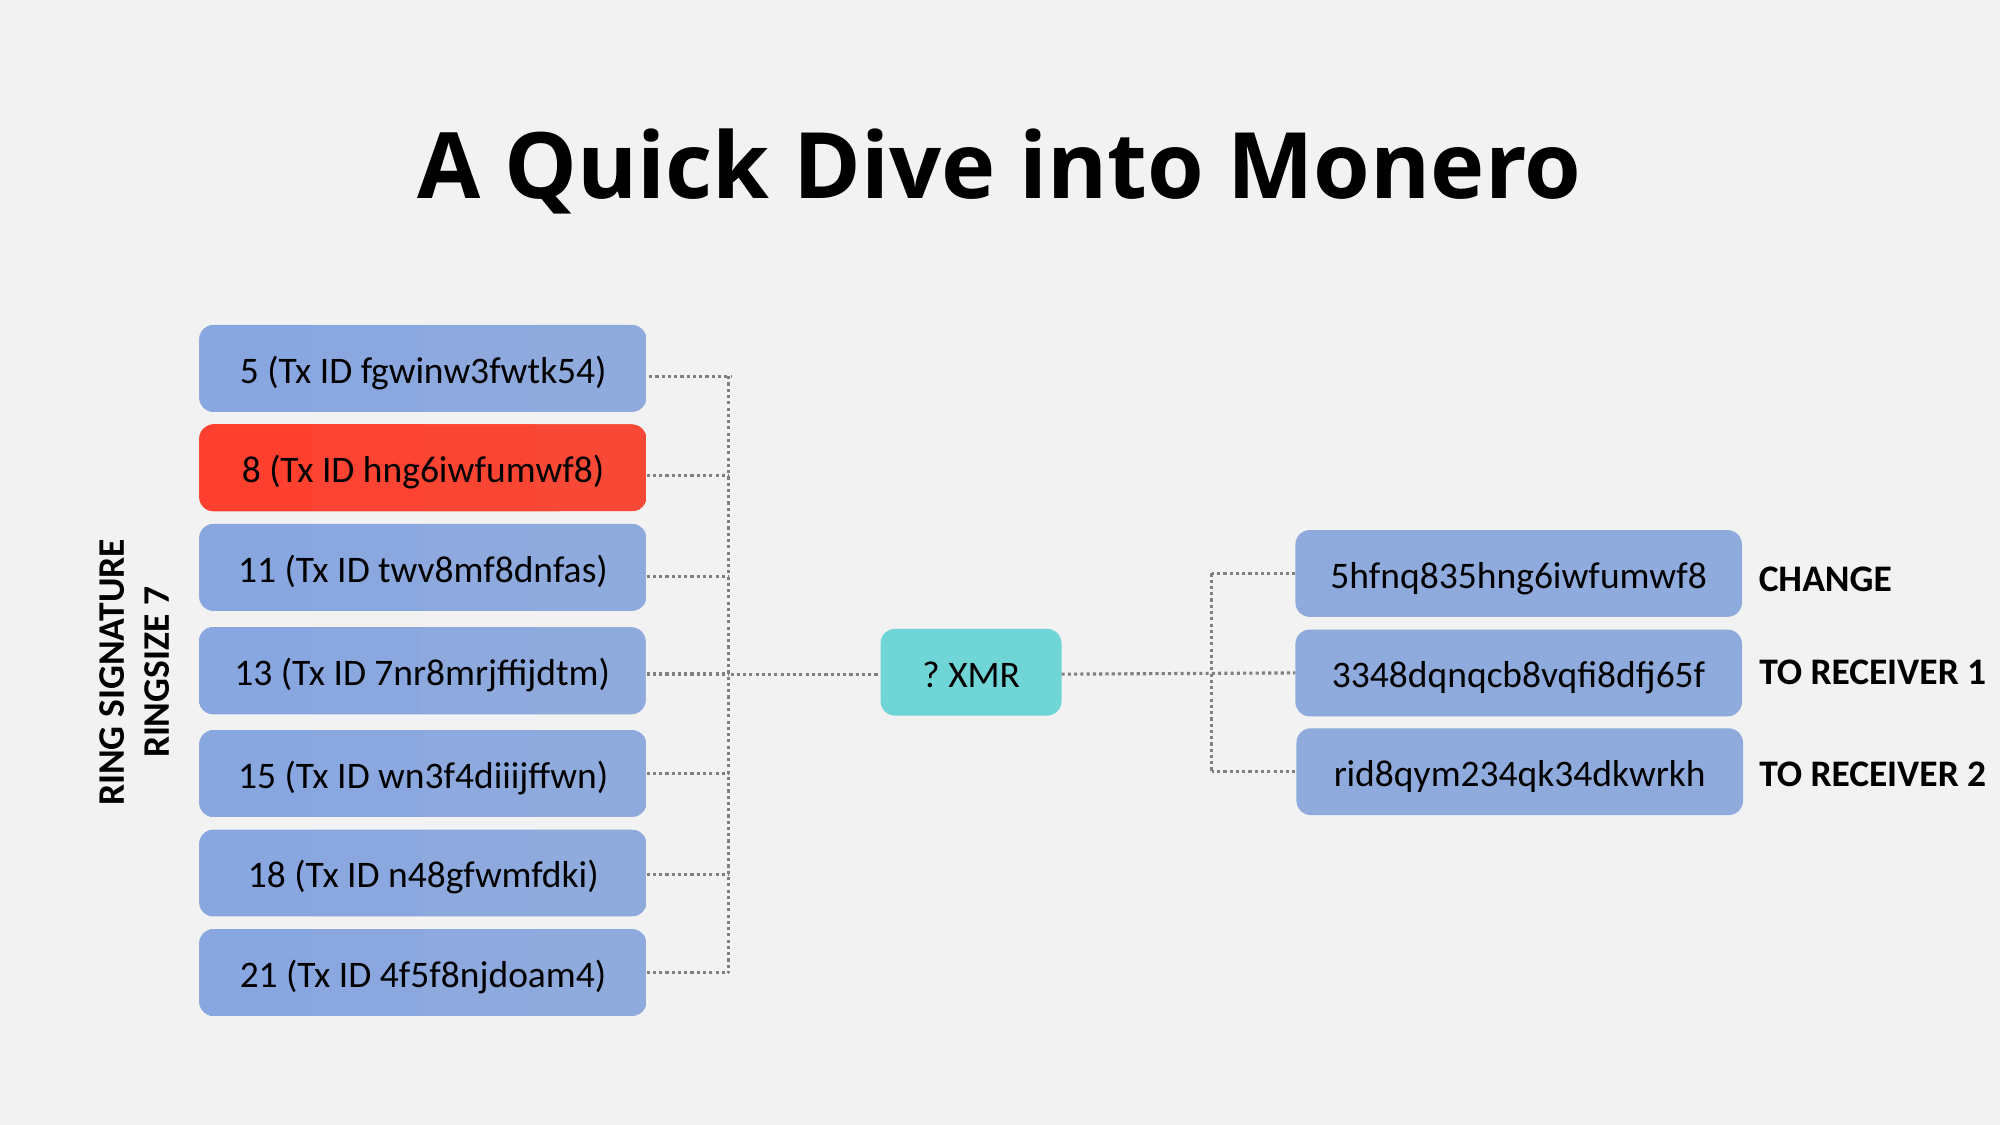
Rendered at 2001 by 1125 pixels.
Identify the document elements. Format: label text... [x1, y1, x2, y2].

title A Quick Dive into Monero [137, 59, 1863, 278]
text_box CHANGE [1743, 546, 1907, 607]
text_box TO RECEIVER 1 [1744, 639, 2000, 700]
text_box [198, 324, 1743, 1016]
text_box TO RECEIVER 2 [1744, 741, 2000, 802]
text_box RING SIGNATURE RINGSIZE 7 [78, 524, 184, 821]
